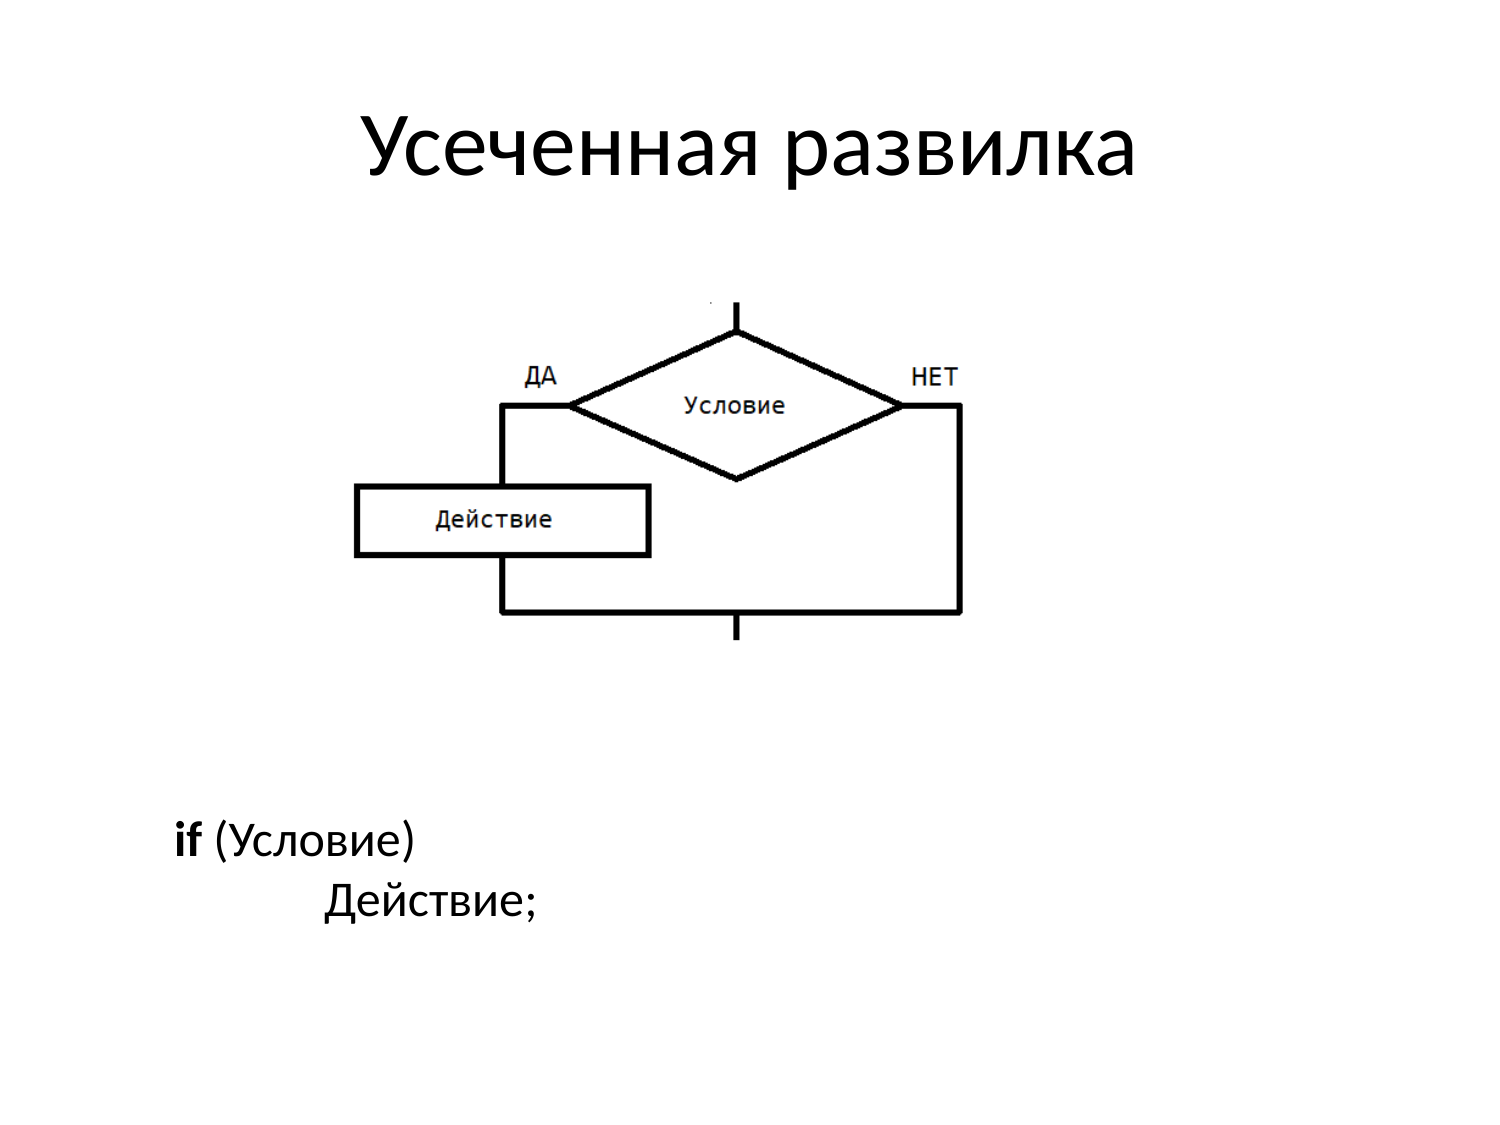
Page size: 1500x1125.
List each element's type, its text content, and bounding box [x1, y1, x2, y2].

text_box if (Условие) Действие; [159, 798, 1058, 994]
title Усеченная развилка [75, 45, 1425, 233]
picture [348, 278, 975, 650]
